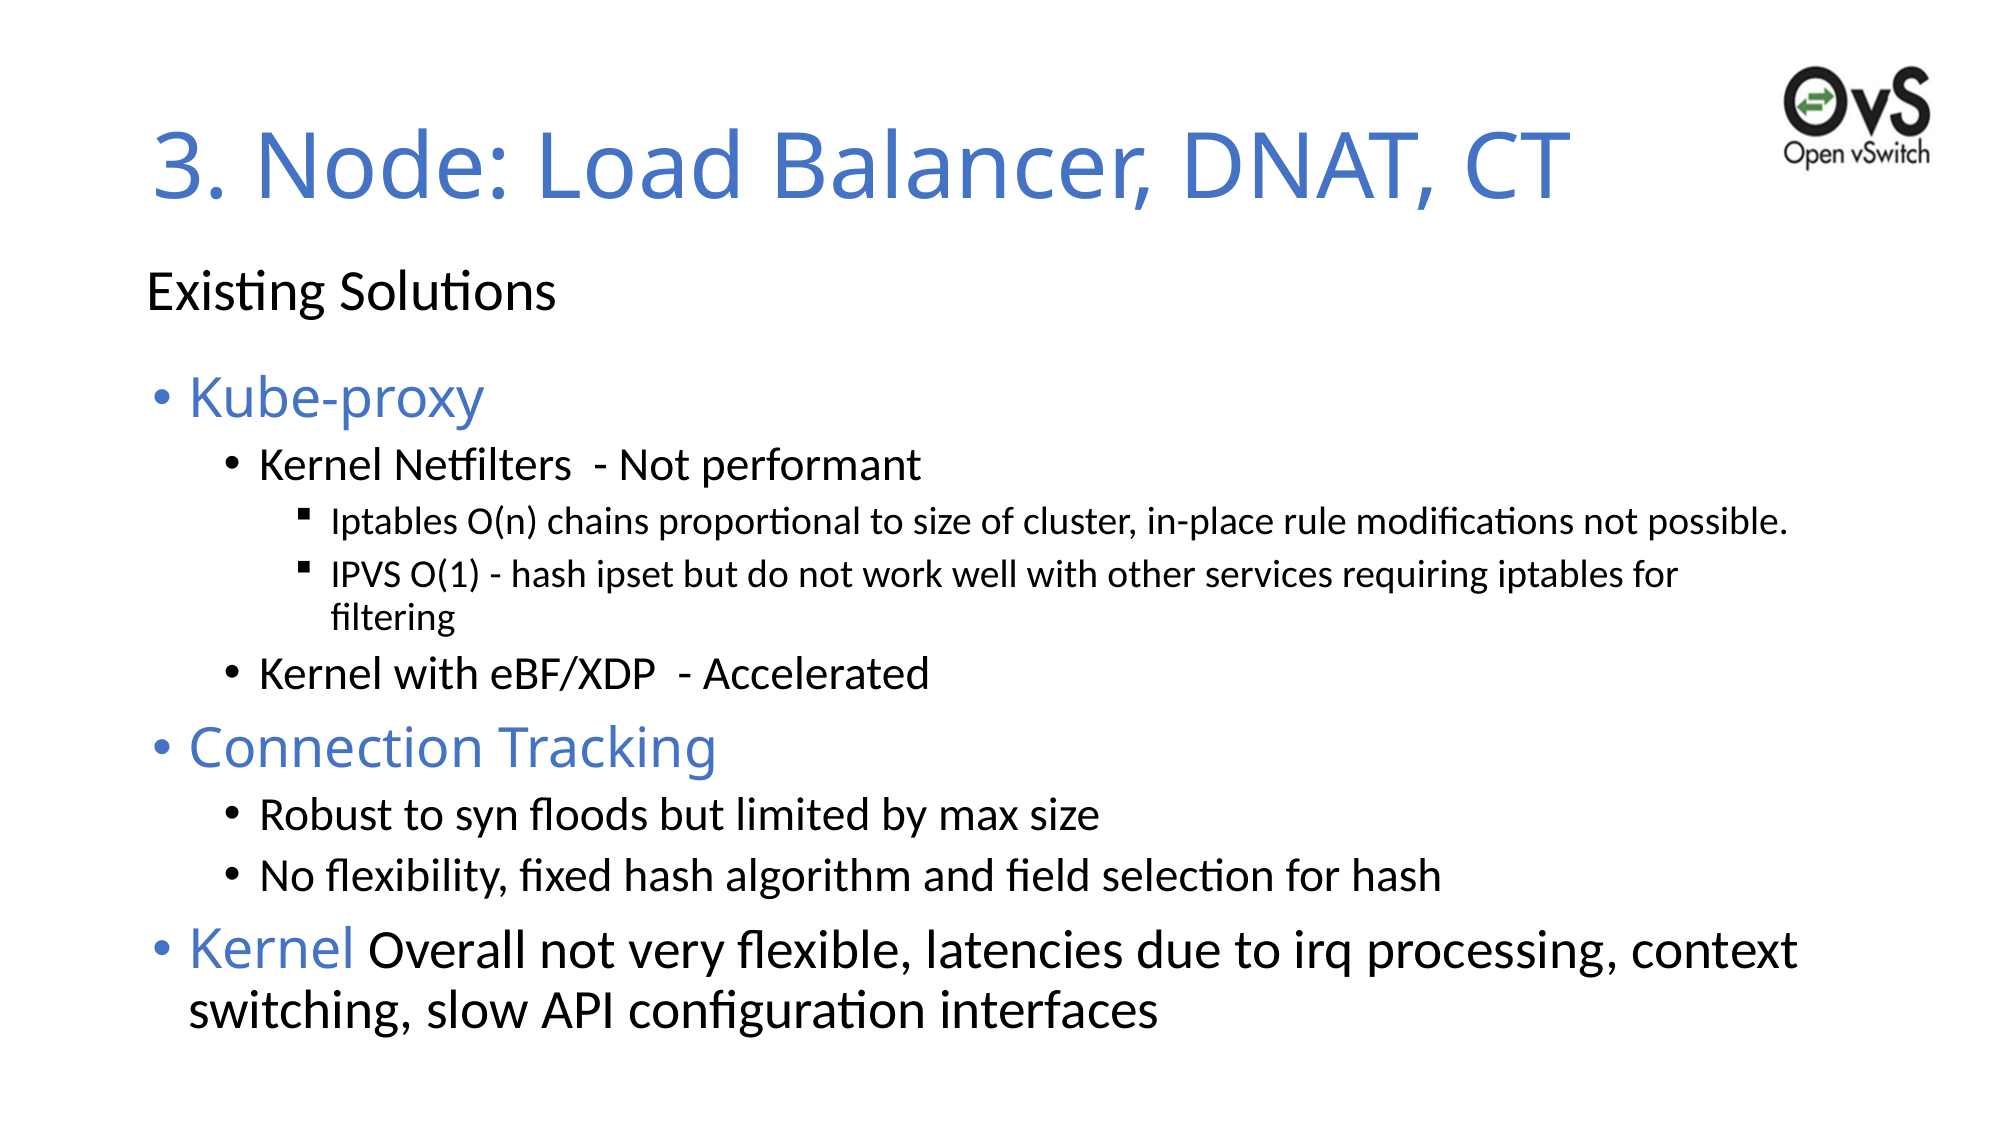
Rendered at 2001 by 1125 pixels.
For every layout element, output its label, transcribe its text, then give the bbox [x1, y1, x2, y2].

list Kube-proxy Kernel Netfilters - Not performant Iptables O(n) chains proportional to size of cluster, in-place rule modifications not possible. IPVS O(1) - hash ipset but do not work well with other services requiring iptables for filtering Kernel with eBF/XDP - Accelerated Connection Tracking Robust to syn floods but limited by max size No flexibility, fixed hash algorithm and field selection for hash Kernel Overall not very flexible, latencies due to irq processing, context switching, slow API configuration interfaces [137, 362, 1819, 1061]
title 3. Node: Load Balancer, DNAT, CT [137, 59, 1863, 278]
text_box Existing Solutions [131, 244, 982, 330]
picture [1762, 44, 1952, 183]
